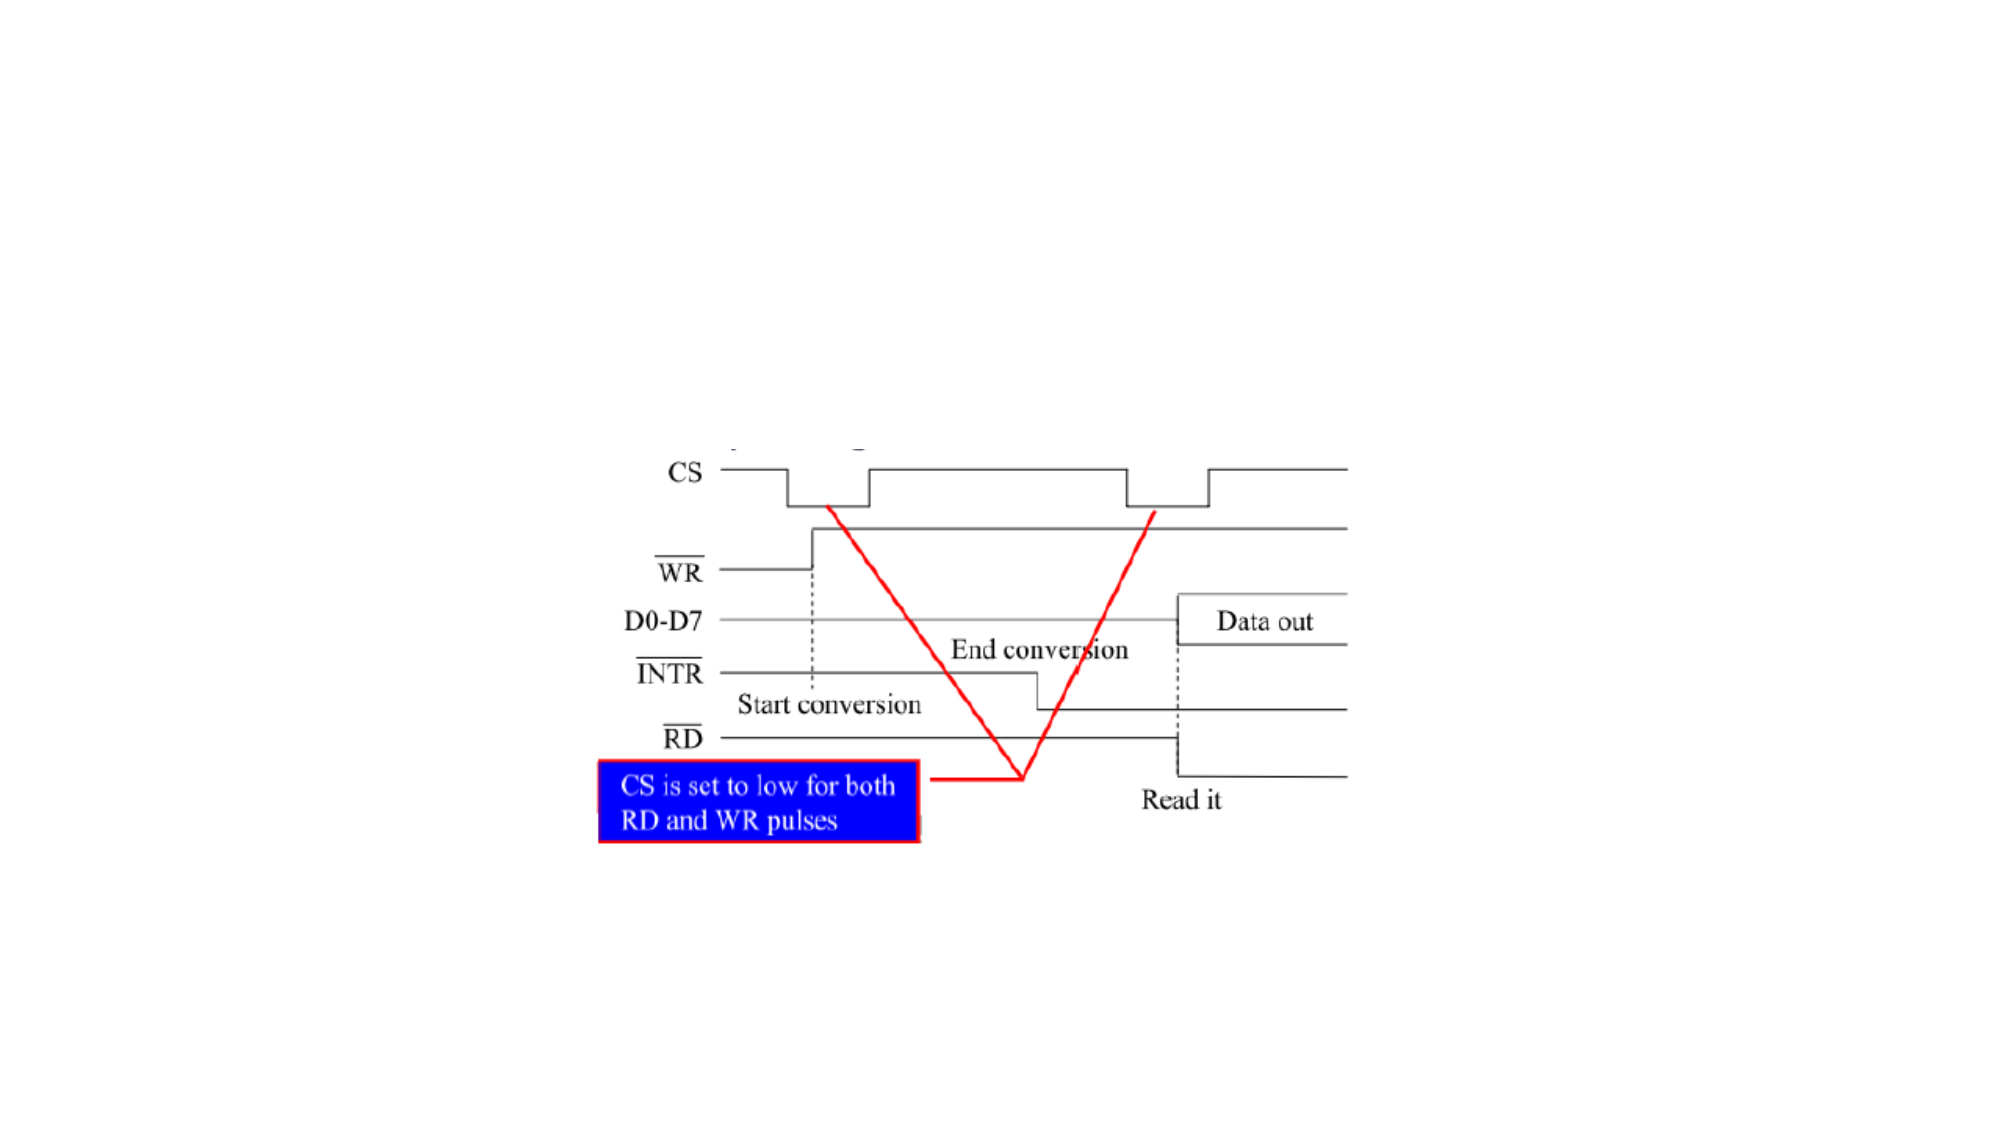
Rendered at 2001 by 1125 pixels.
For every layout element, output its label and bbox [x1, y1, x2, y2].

list [550, 449, 1450, 864]
